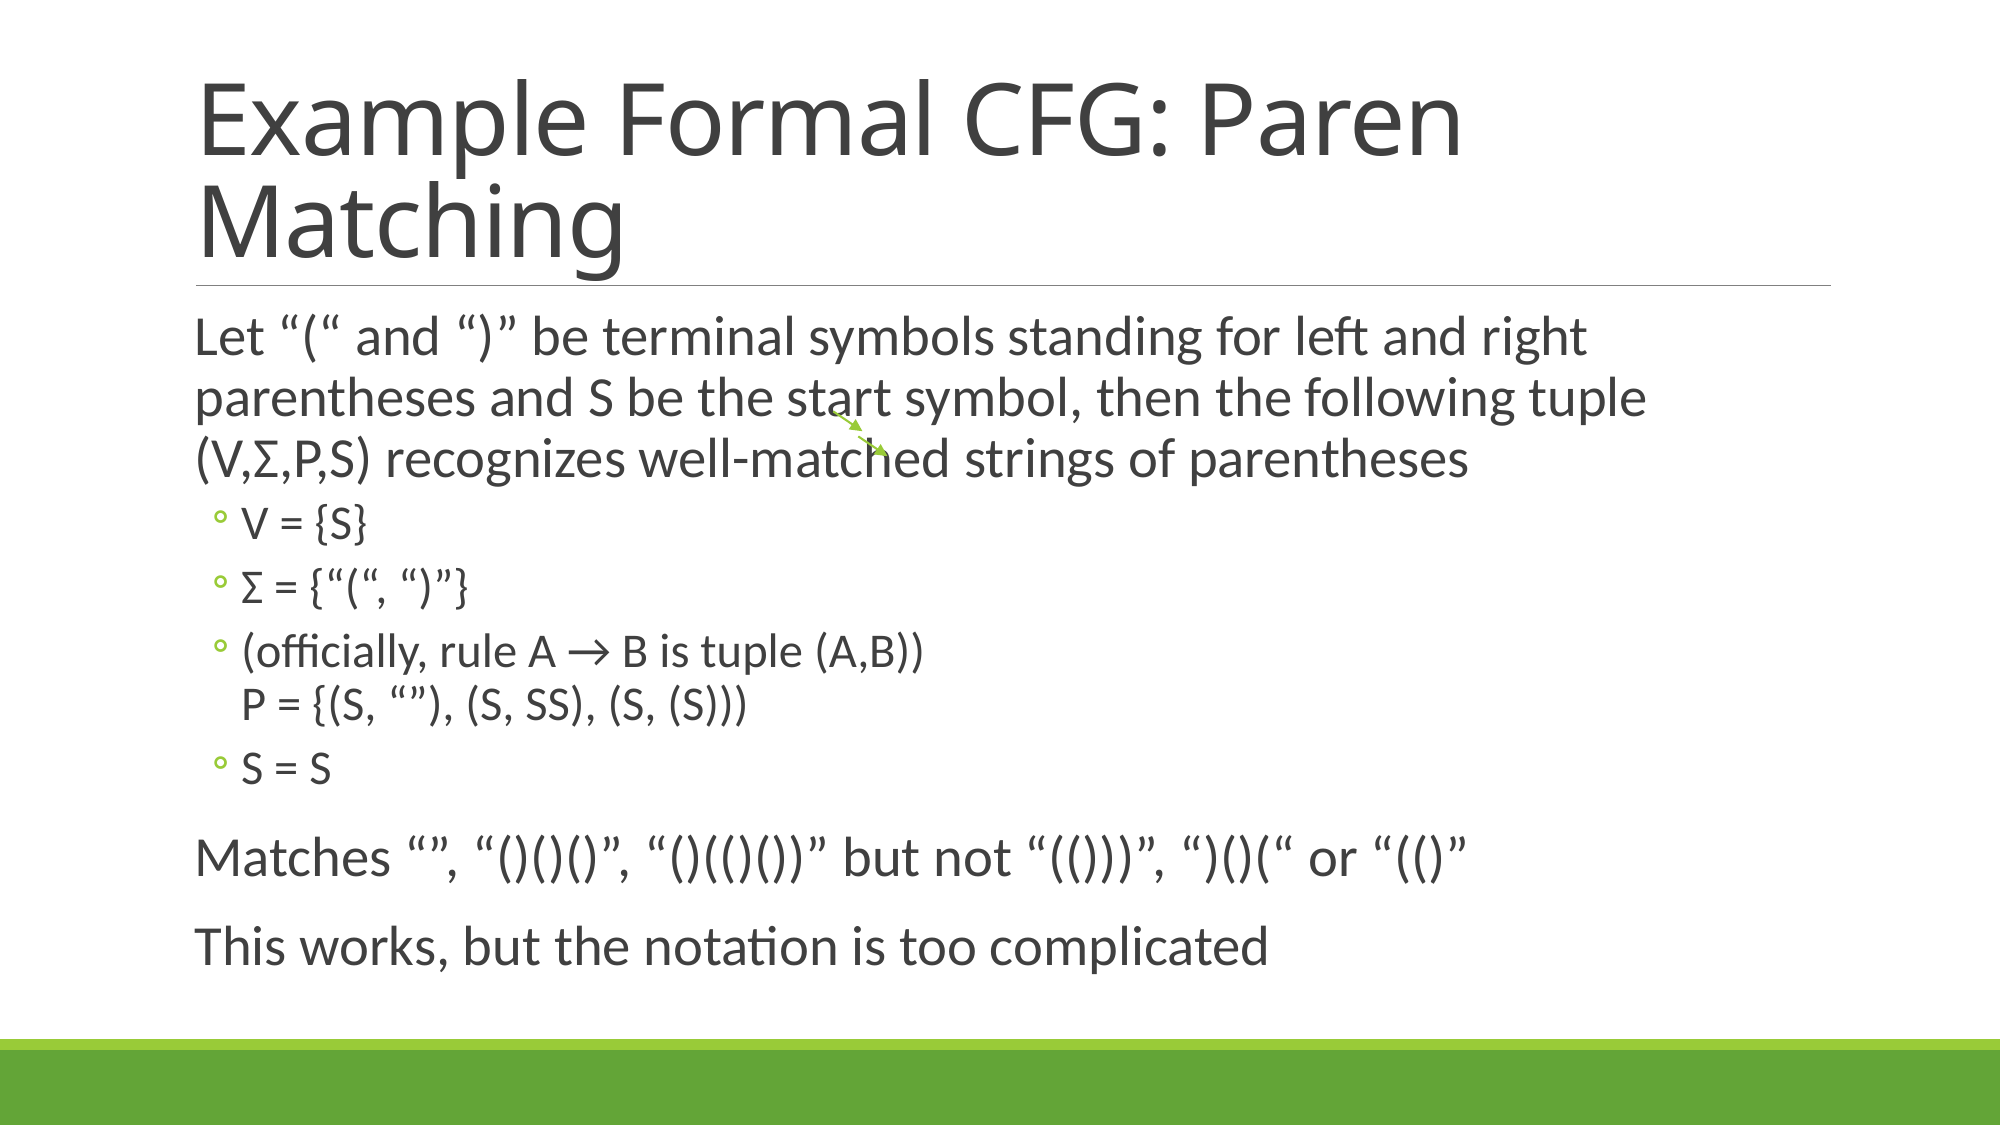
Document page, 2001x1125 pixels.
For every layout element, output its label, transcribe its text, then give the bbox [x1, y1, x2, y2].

title Example Formal CFG: Paren Matching [180, 47, 1830, 285]
list Let “(“ and “)” be terminal symbols standing for left and right parentheses and S be the start symbol, then the following tuple (V,Σ,P,S) recognizes well-matched strings of parentheses V = {S} Σ = {“(“, “)”} (officially, rule A → B is tuple (A,B)) P = {(S, “”), (S, SS), (S, (S))) S = S Matches “”, “()()()”, “()(()())” but not “(()))”, “)()(“ or “(()” This works, but the notation is too complicated [180, 299, 1830, 988]
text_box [857, 435, 888, 457]
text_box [832, 410, 863, 432]
